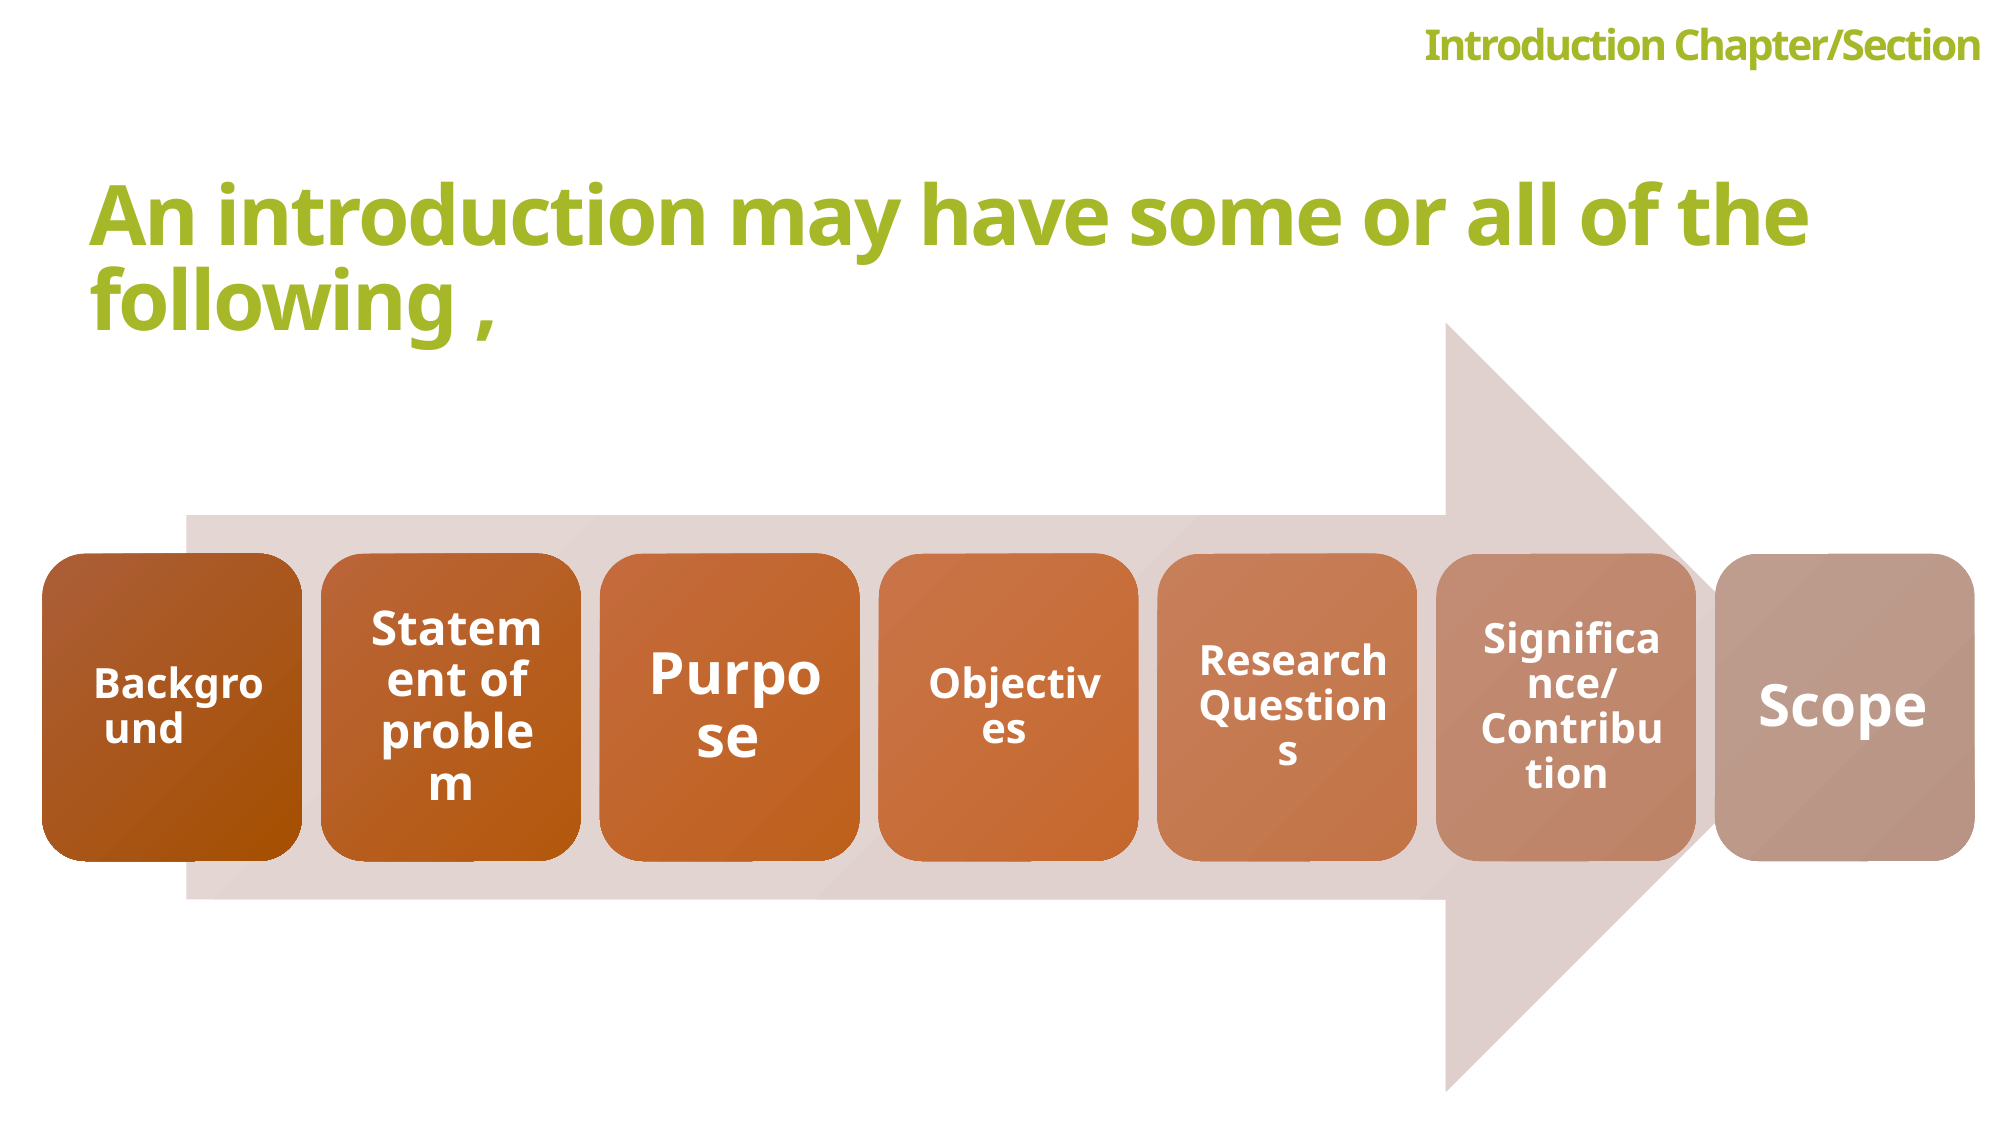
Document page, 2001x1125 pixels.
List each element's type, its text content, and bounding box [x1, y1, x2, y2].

text_box Introduction Chapter/Section [1409, 12, 2000, 82]
title An introduction may have some or all of the following , [74, 158, 1859, 322]
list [41, 322, 1976, 1092]
